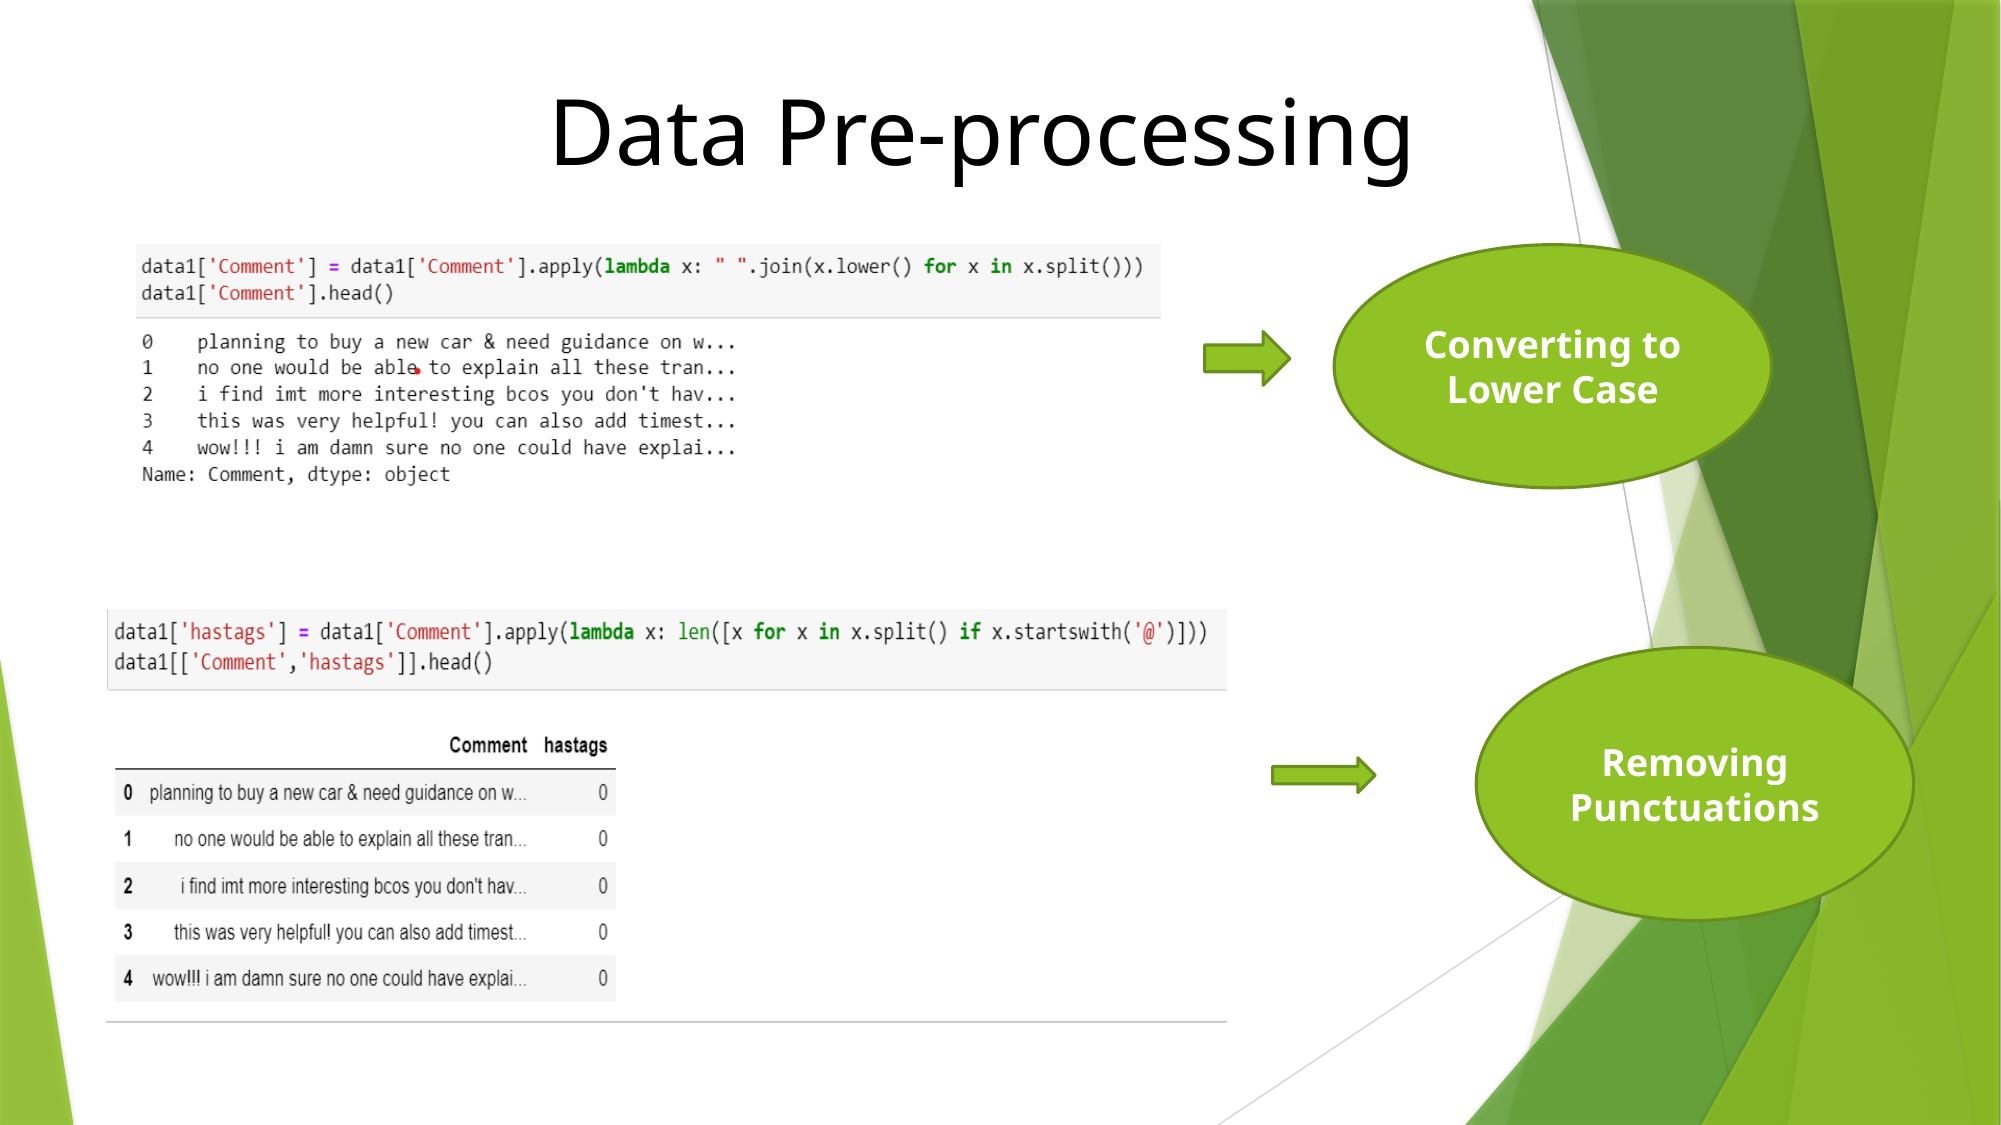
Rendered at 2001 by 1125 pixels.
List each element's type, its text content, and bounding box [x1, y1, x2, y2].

text_box [1203, 330, 1292, 387]
text_box Converting to Lower Case [1332, 243, 1774, 490]
text_box [1271, 756, 1377, 795]
text_box Removing Punctuations [1474, 645, 1916, 923]
picture [106, 609, 1228, 1024]
picture [136, 244, 1161, 489]
text_box Data Pre-processing [450, 66, 1515, 191]
